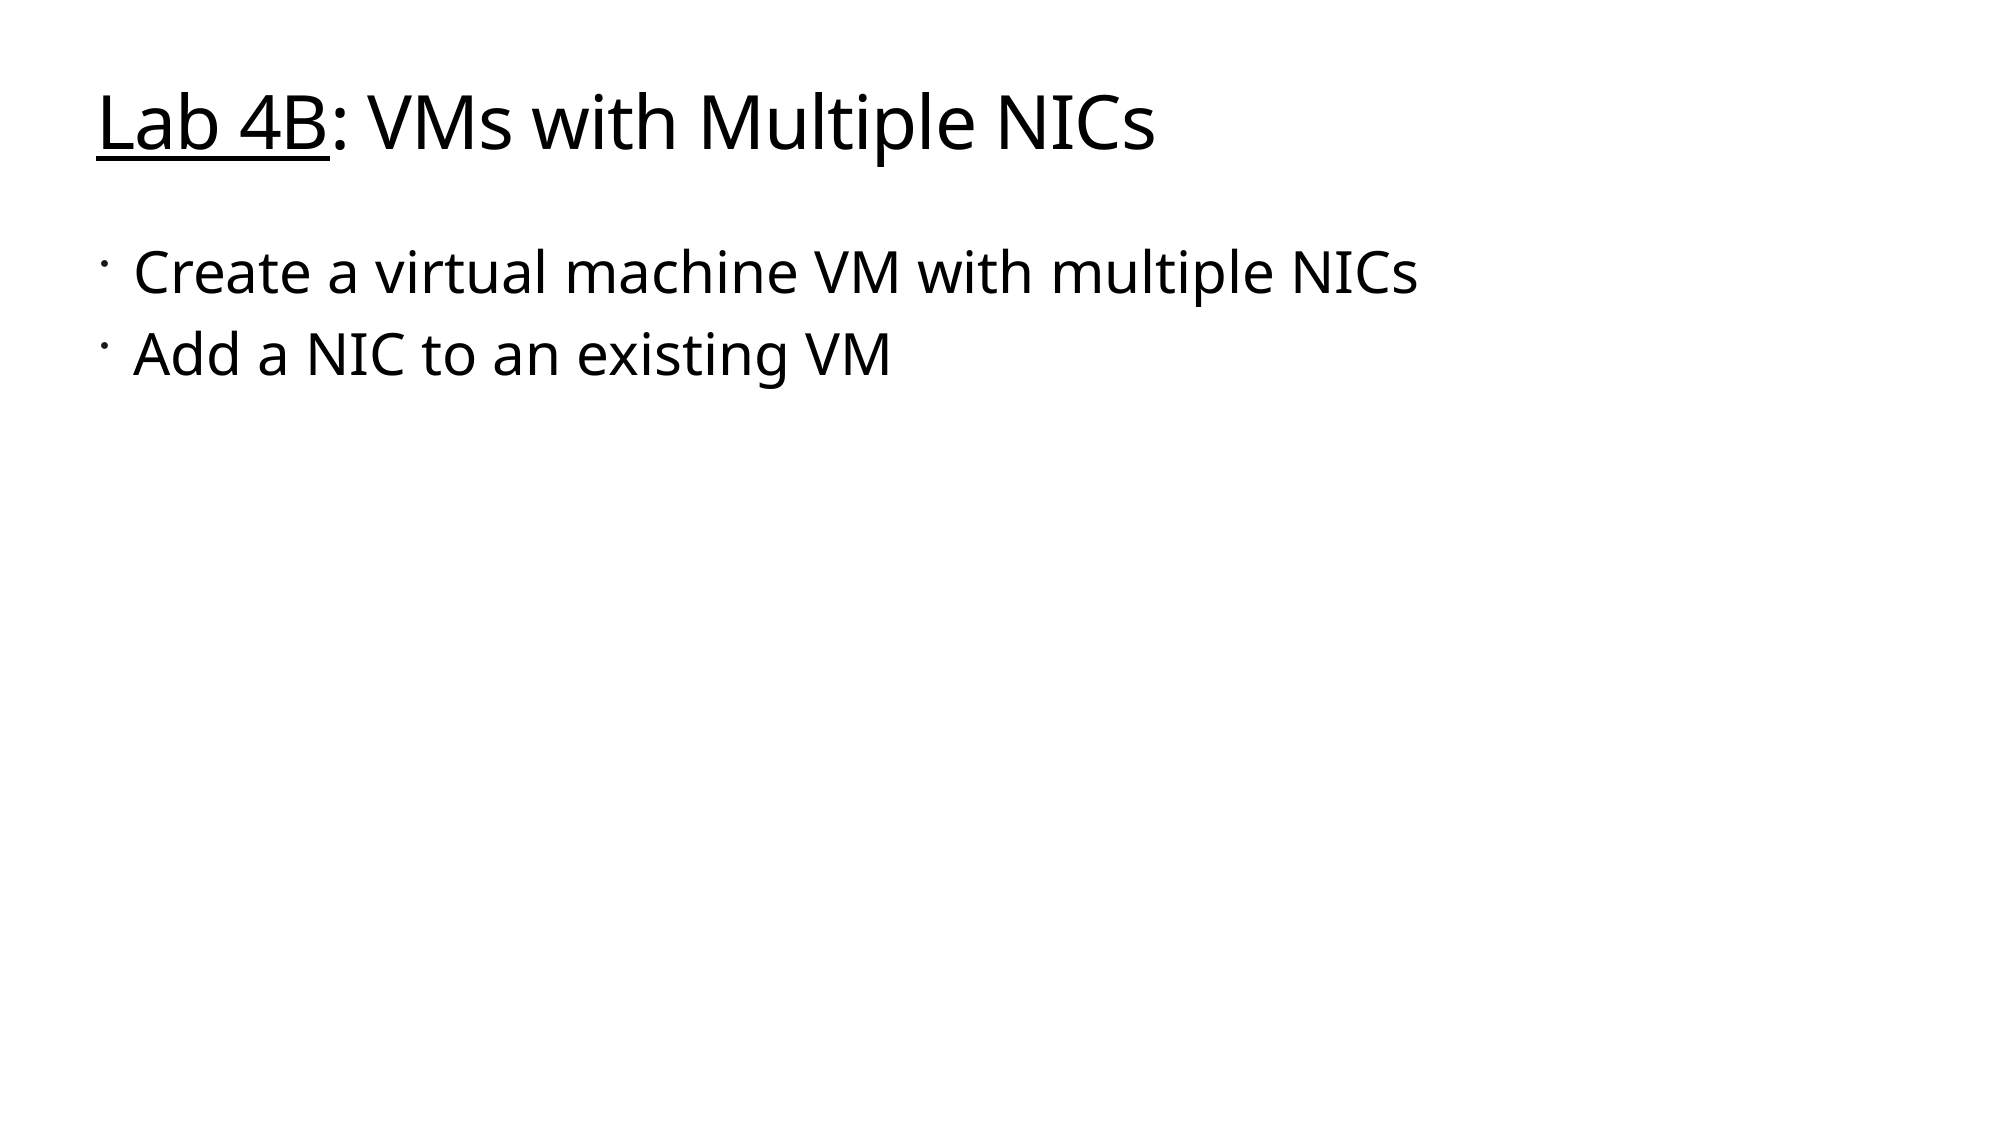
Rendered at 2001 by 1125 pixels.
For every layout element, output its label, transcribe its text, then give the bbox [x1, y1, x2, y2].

title Lab 4B: VMs with Multiple NICs [96, 75, 1904, 166]
list Create a virtual machine VM with multiple NICs Add a NIC to an existing VM [95, 235, 1904, 561]
